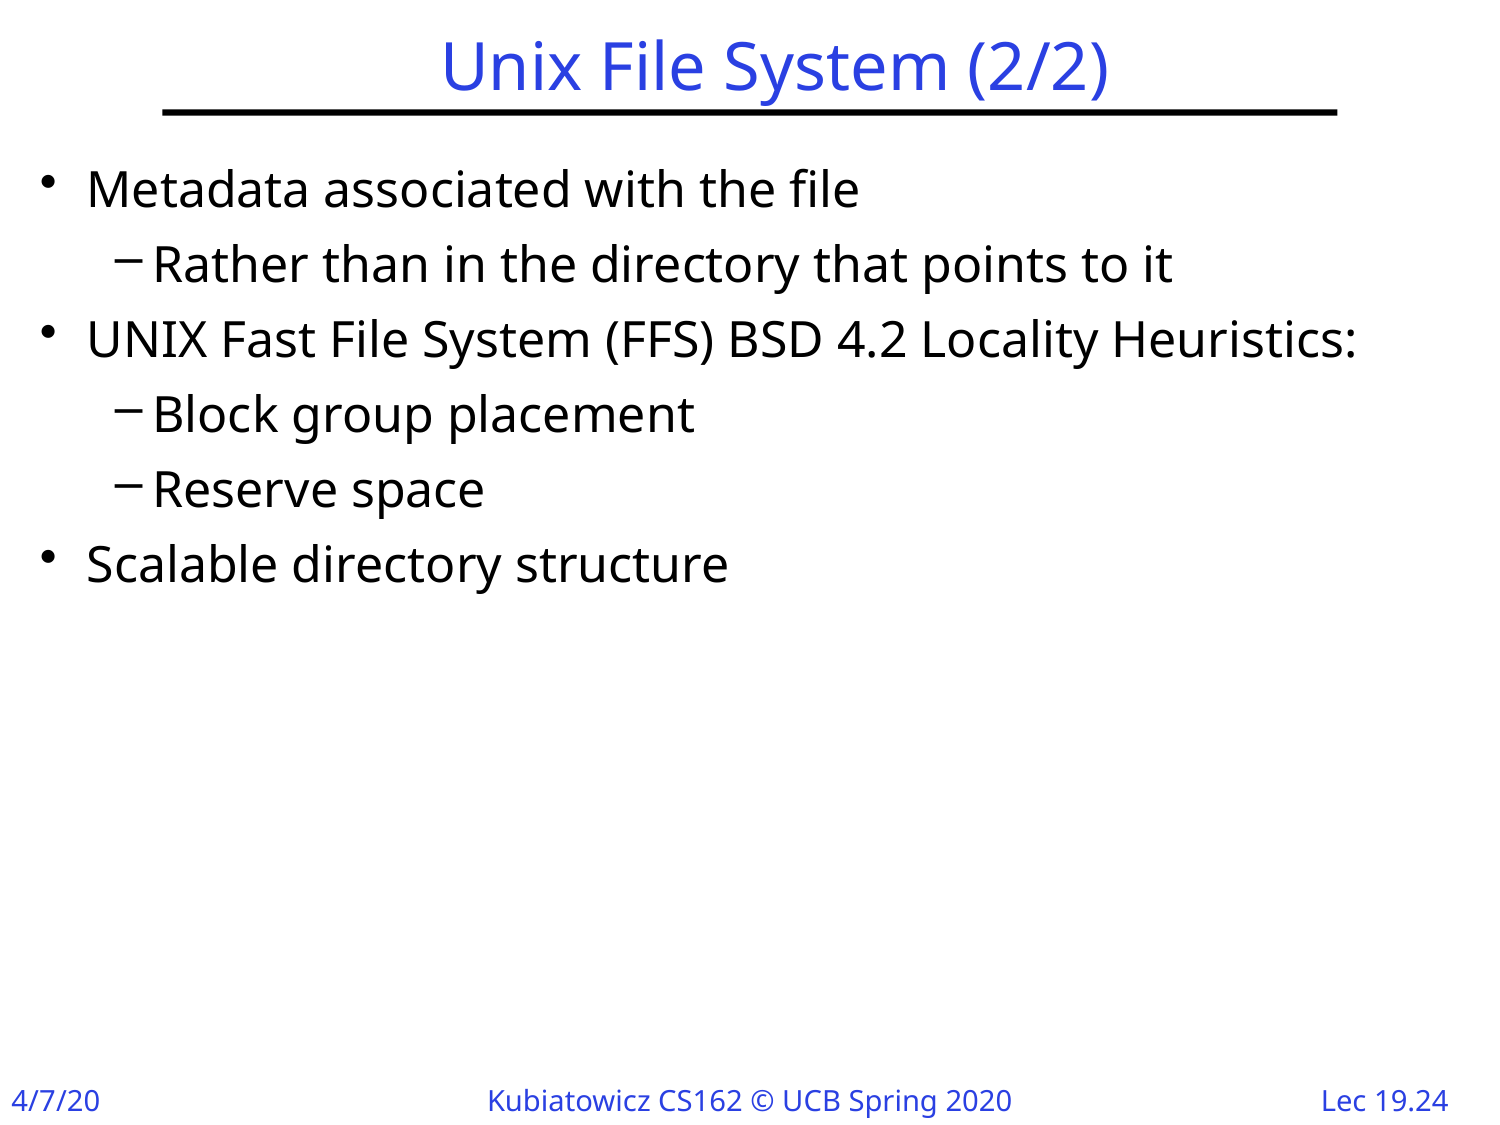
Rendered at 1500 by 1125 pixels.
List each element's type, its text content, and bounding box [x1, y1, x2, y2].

list Metadata associated with the file Rather than in the directory that points to it UNIX Fast File System (FFS) BSD 4.2 Locality Heuristics: Block group placement Reserve space Scalable directory structure [24, 149, 1500, 1125]
title Unix File System (2/2) [50, 24, 1500, 113]
